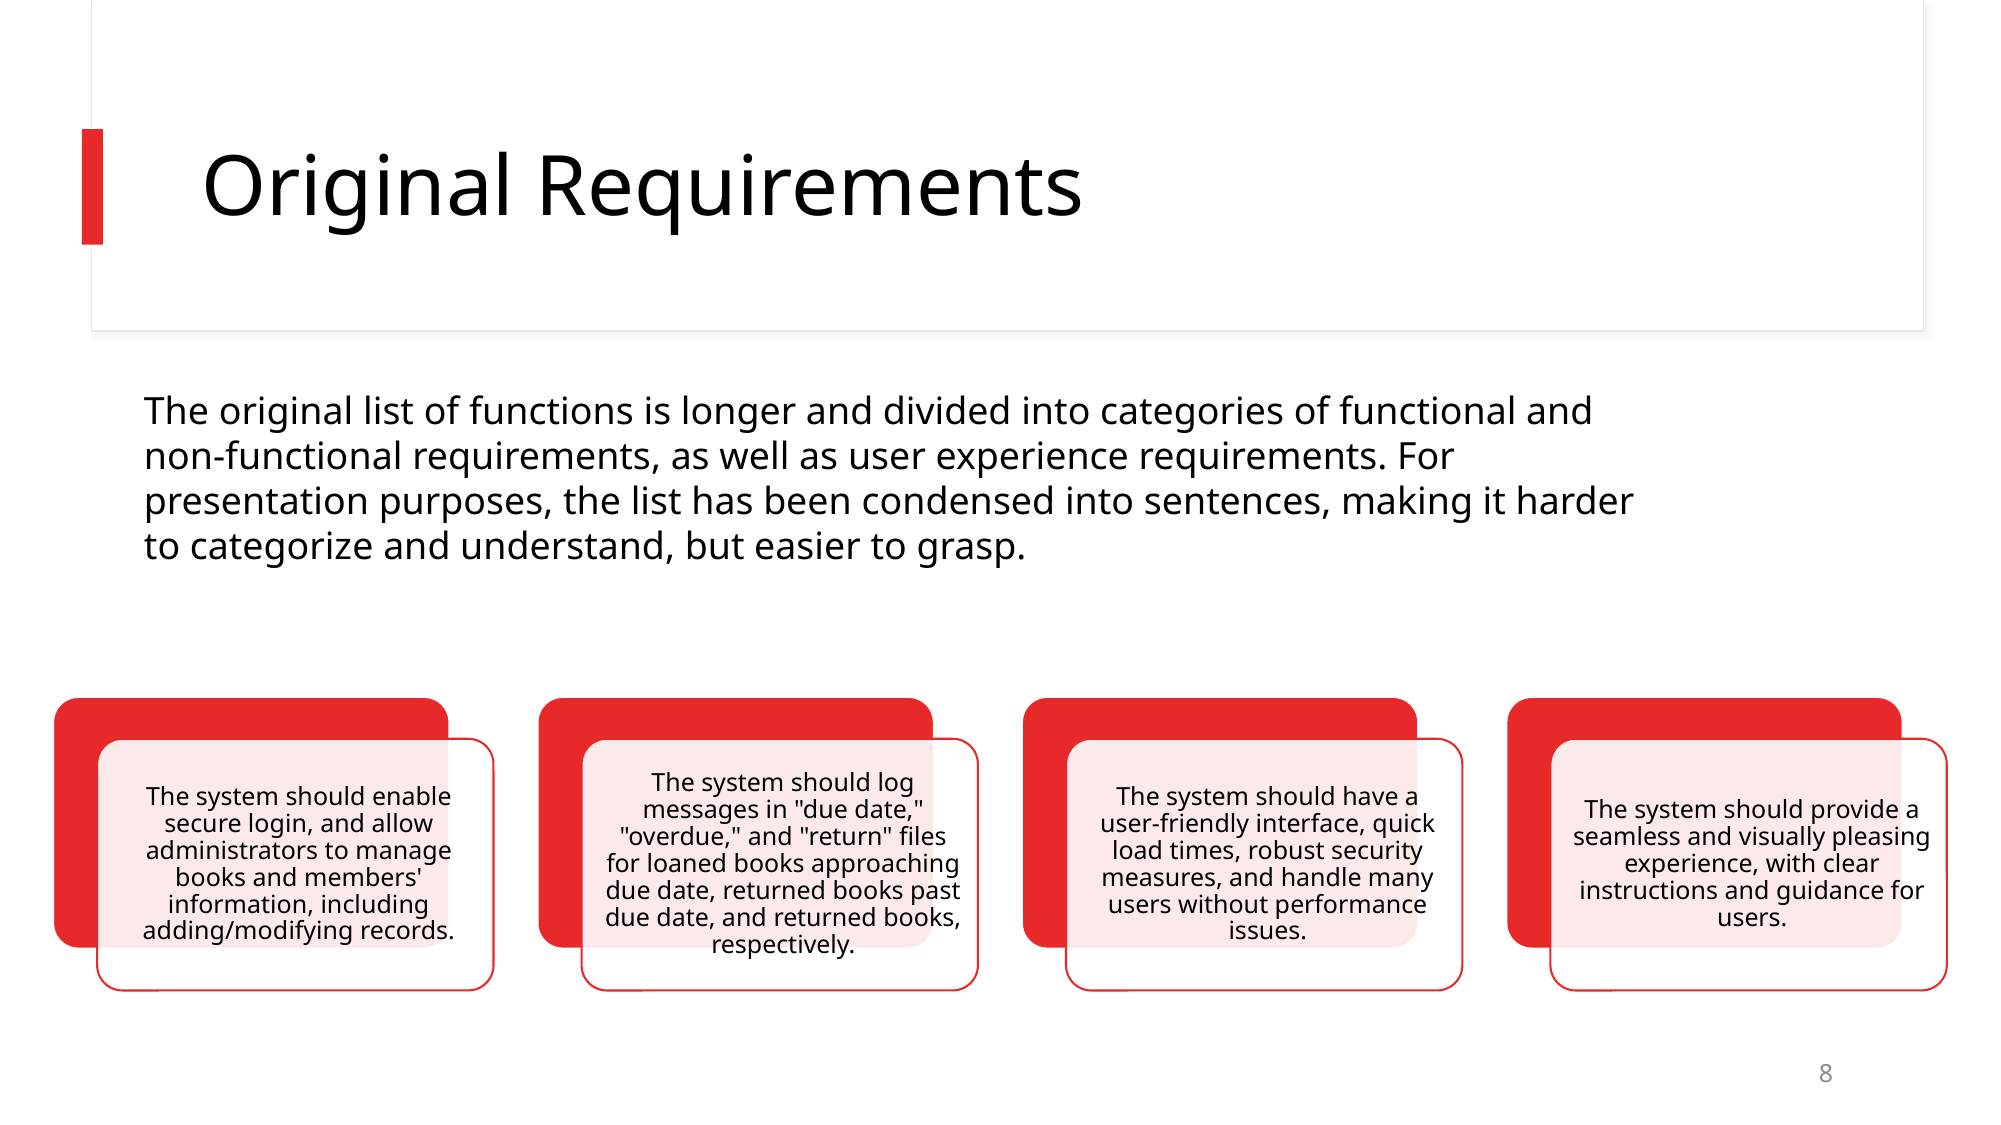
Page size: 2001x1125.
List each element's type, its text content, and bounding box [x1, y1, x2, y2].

title Original Requirements [183, 90, 1851, 284]
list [52, 562, 1948, 1125]
text_box The original list of functions is longer and divided into categories of functional and non-functional requirements, as well as user experience requirements. For presentation purposes, the list has been condensed into sentences, making it harder to categorize and understand, but easier to grasp. [129, 379, 1652, 562]
